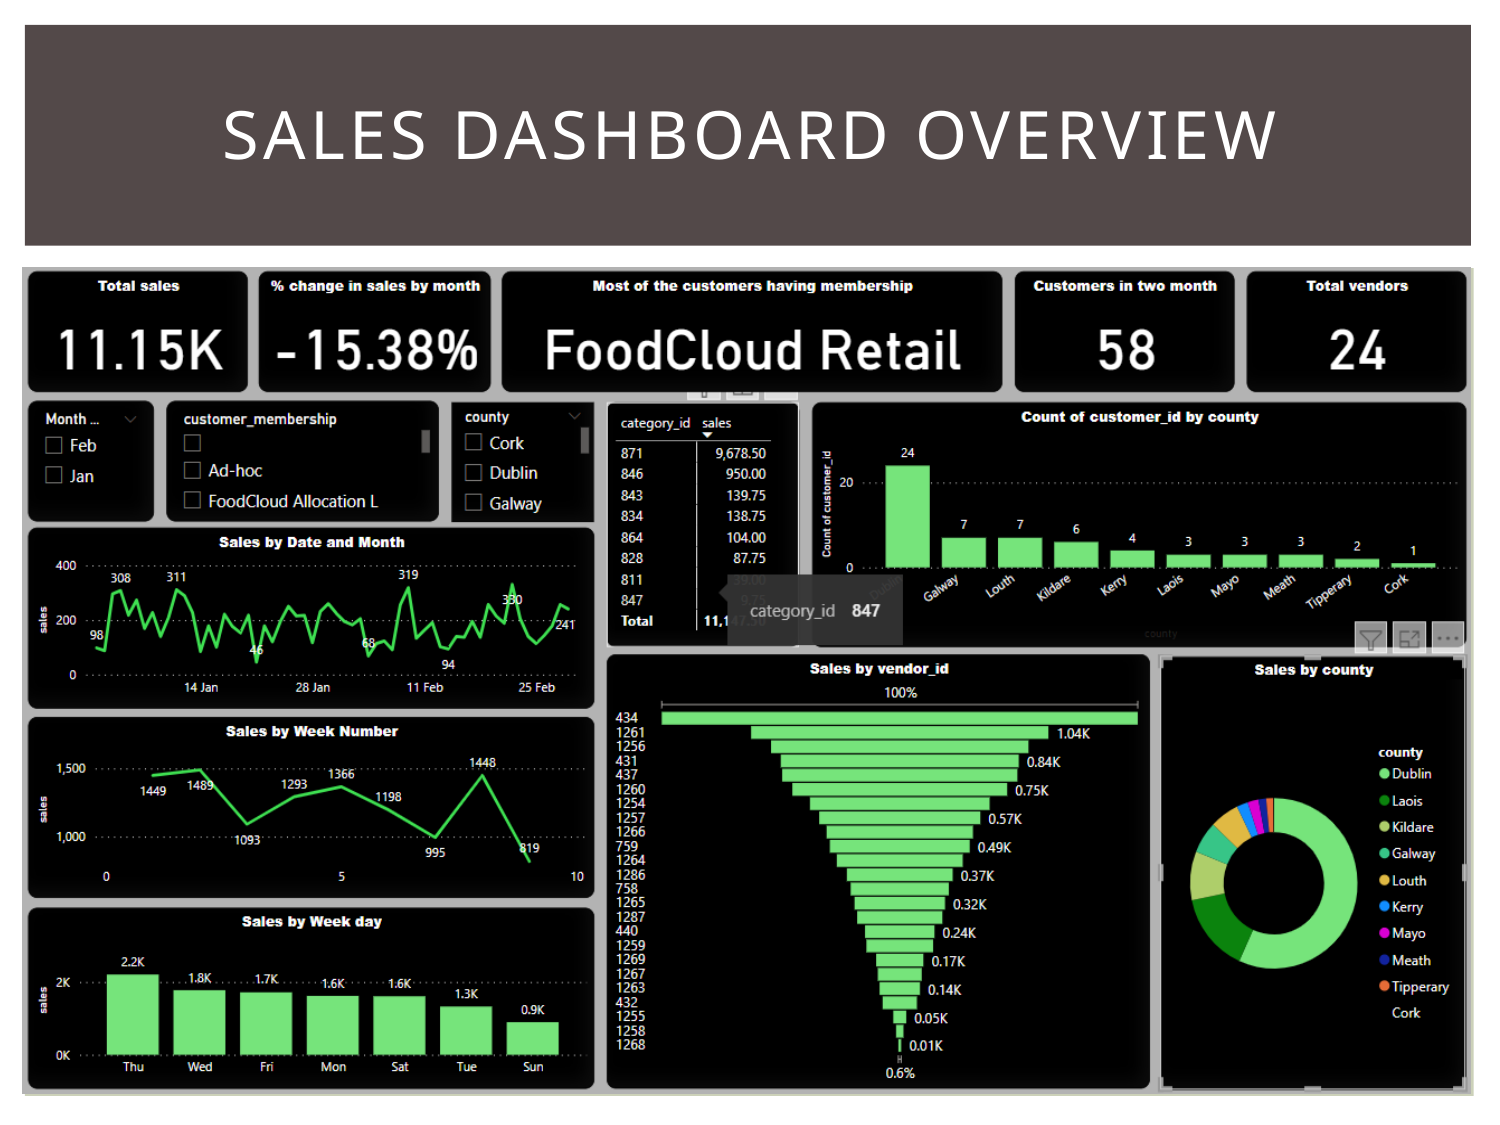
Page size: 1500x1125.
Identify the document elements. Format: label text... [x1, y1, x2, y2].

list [22, 266, 1471, 1095]
title Sales Dashboard Overview [62, 58, 1438, 209]
